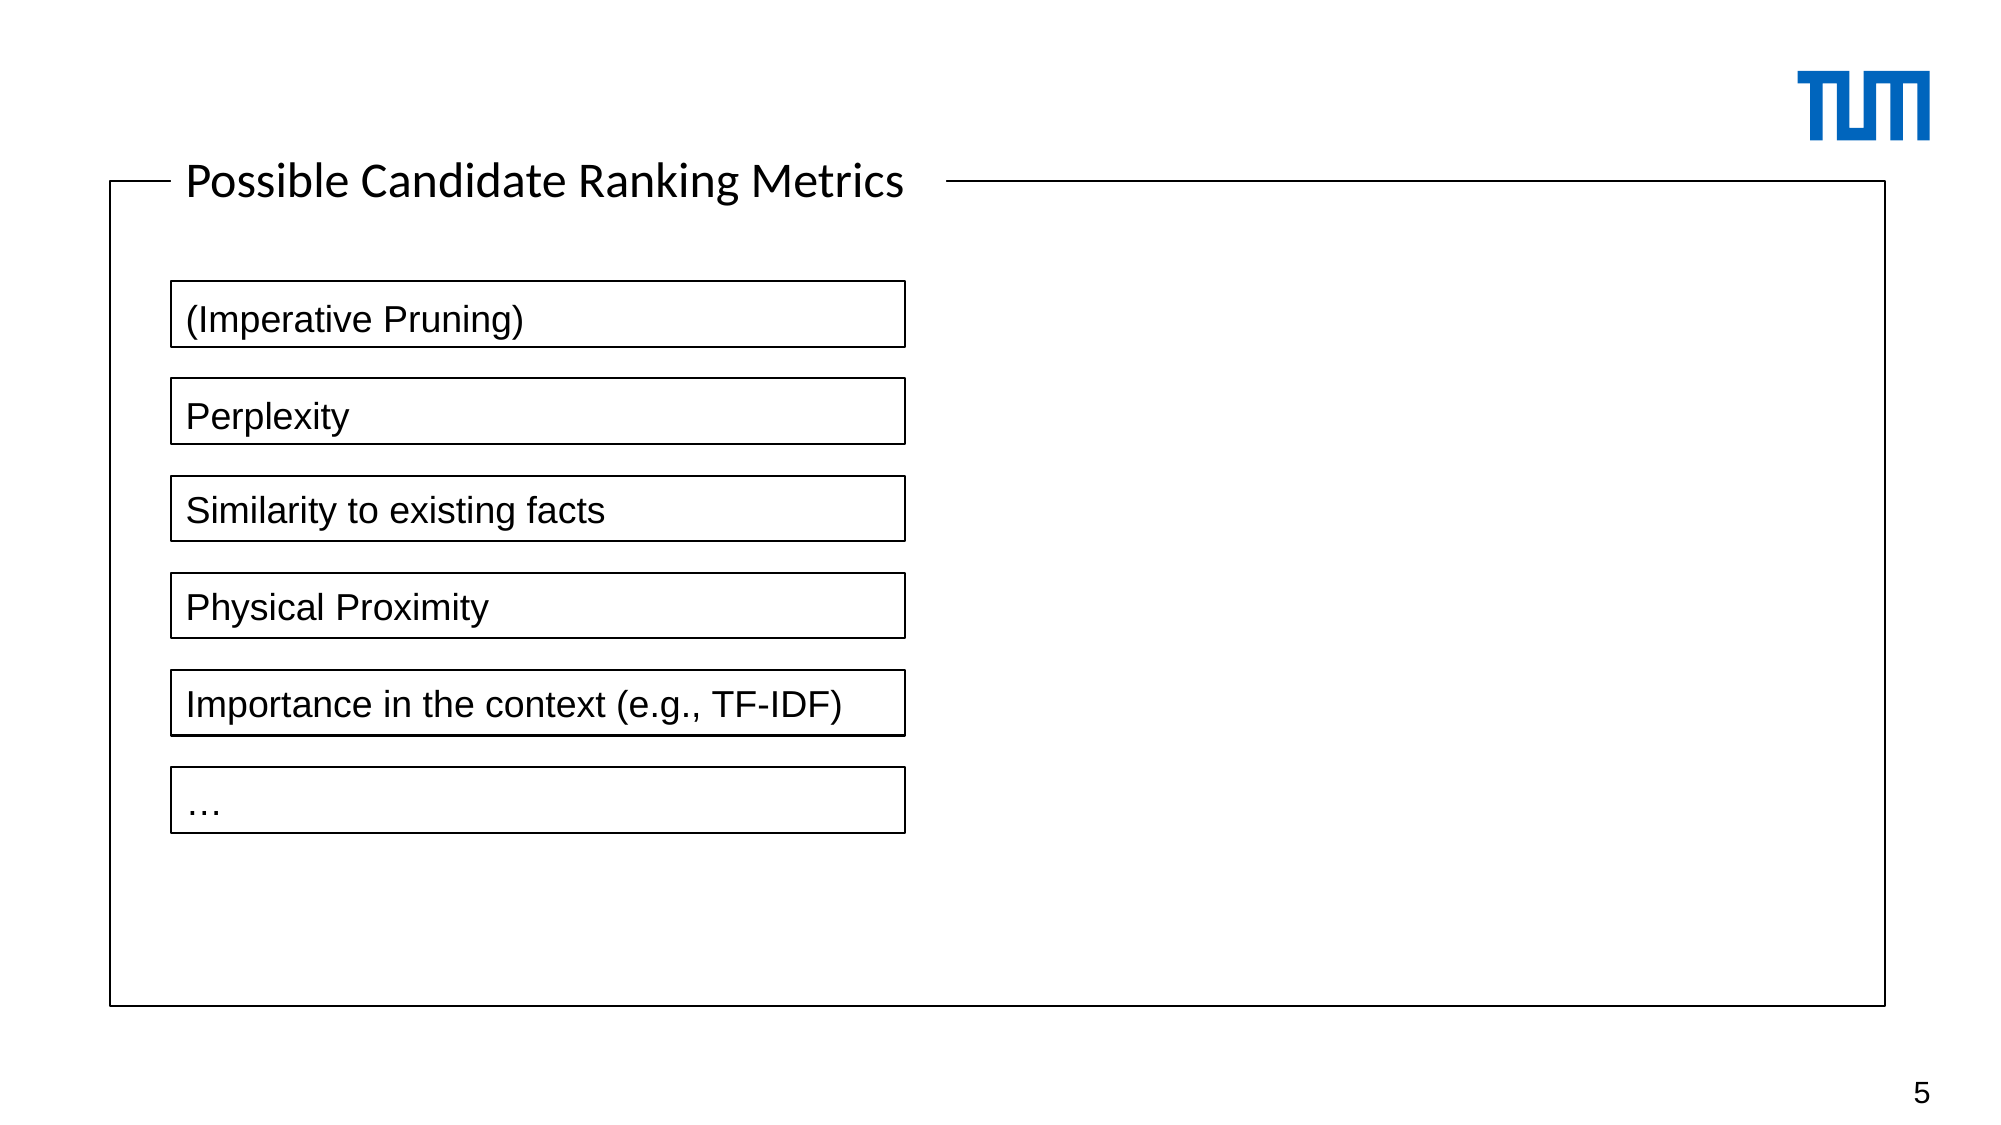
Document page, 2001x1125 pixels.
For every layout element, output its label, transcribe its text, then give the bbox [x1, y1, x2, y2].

text_box Possible Candidate Ranking Metrics [170, 134, 947, 213]
text_box Similarity to existing facts [170, 475, 906, 542]
text_box Perplexity [170, 377, 906, 445]
text_box [109, 180, 1886, 1007]
text_box … [170, 766, 906, 834]
text_box (Imperative Pruning) [170, 280, 906, 348]
text_box Importance in the context (e.g., TF-IDF) [170, 669, 906, 737]
text_box Physical Proximity [170, 572, 906, 639]
slide_number 5 [1481, 1061, 1931, 1122]
